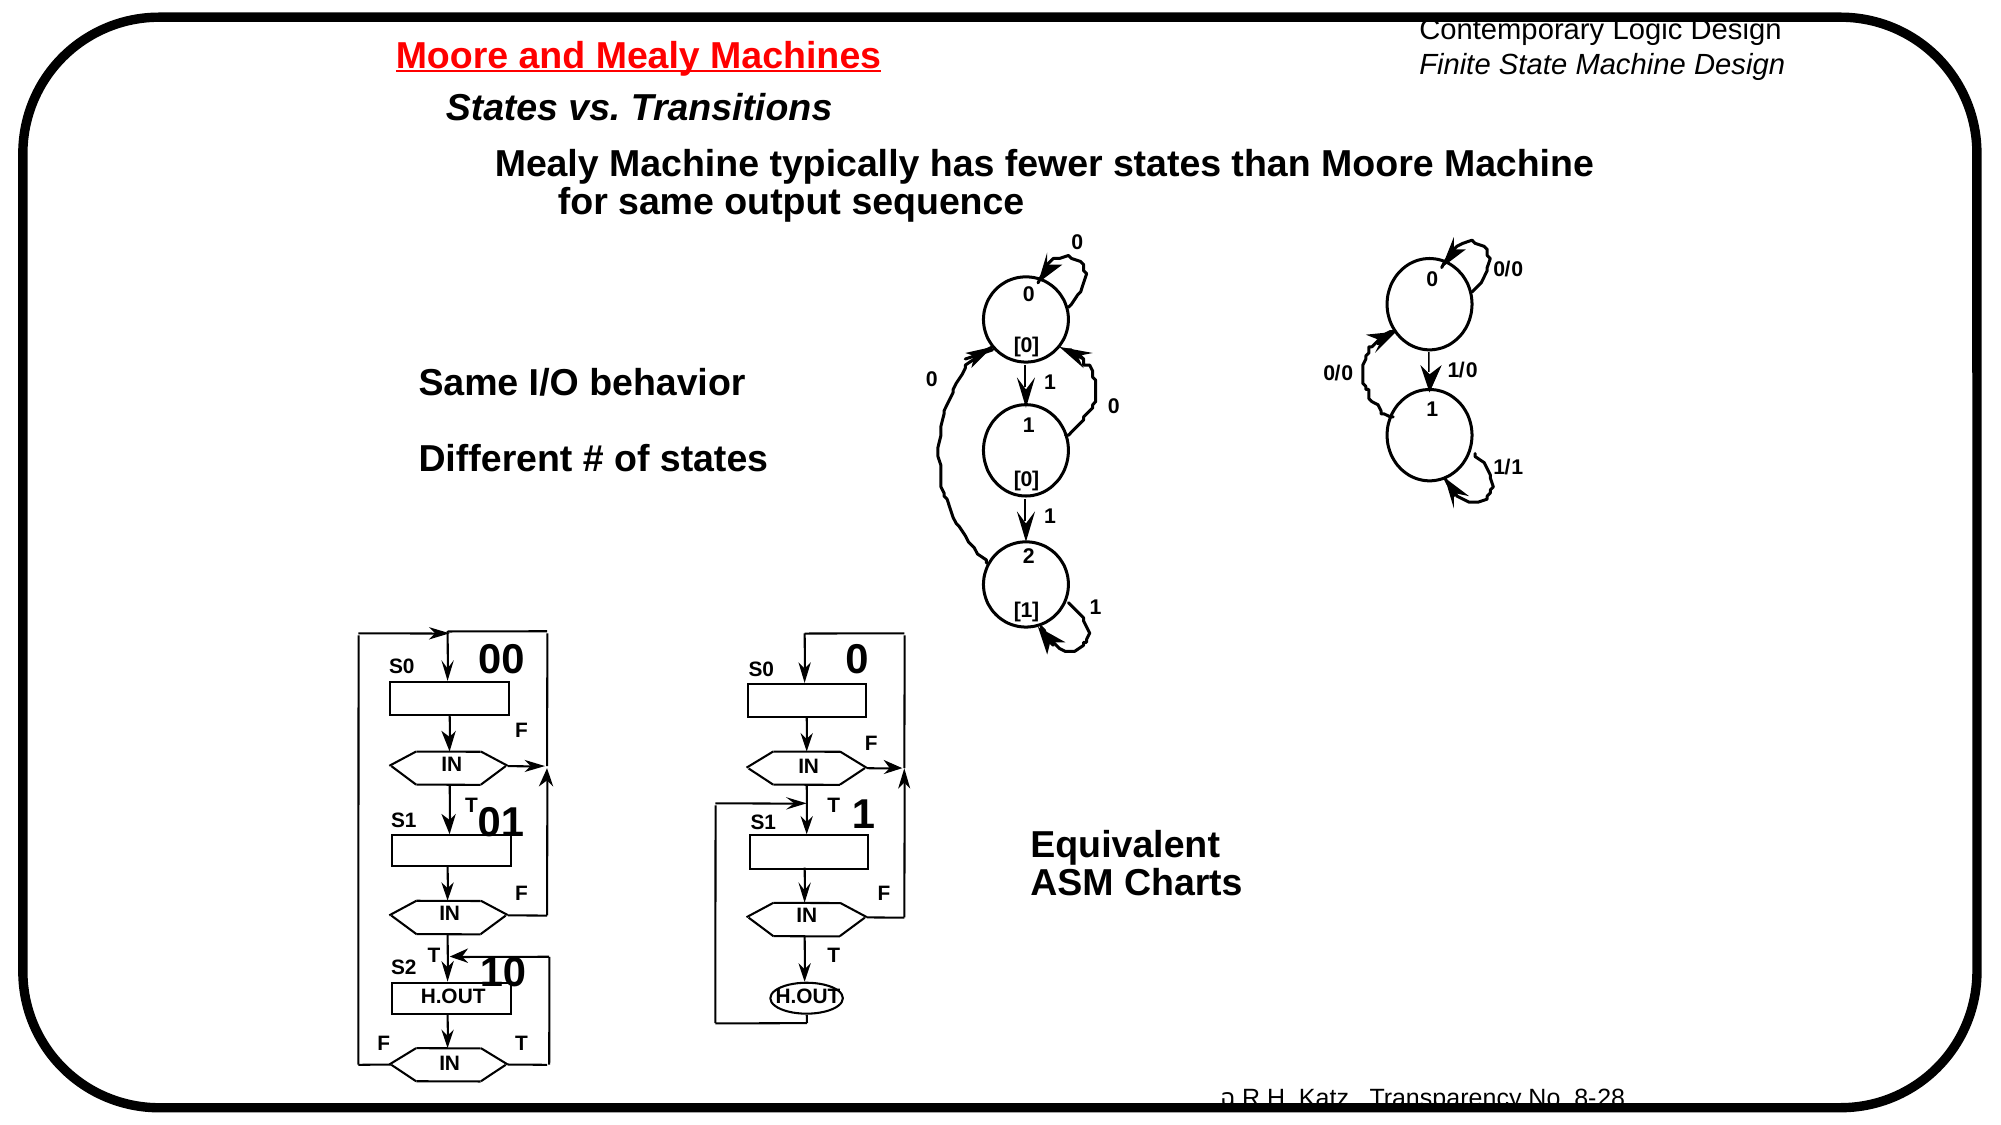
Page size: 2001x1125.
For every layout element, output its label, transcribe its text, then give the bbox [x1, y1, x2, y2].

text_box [357, 626, 911, 1082]
text_box Mealy Machine typically has fewer states than Moore Machine for same output sequence [484, 141, 1606, 227]
text_box Same I/O behavior Different # of states [408, 360, 779, 484]
text_box Equivalent ASM Charts [1019, 822, 1254, 908]
picture [883, 224, 1549, 667]
text_box States vs. Transitions [435, 85, 843, 132]
title Moore and Mealy Machines [385, 33, 897, 82]
